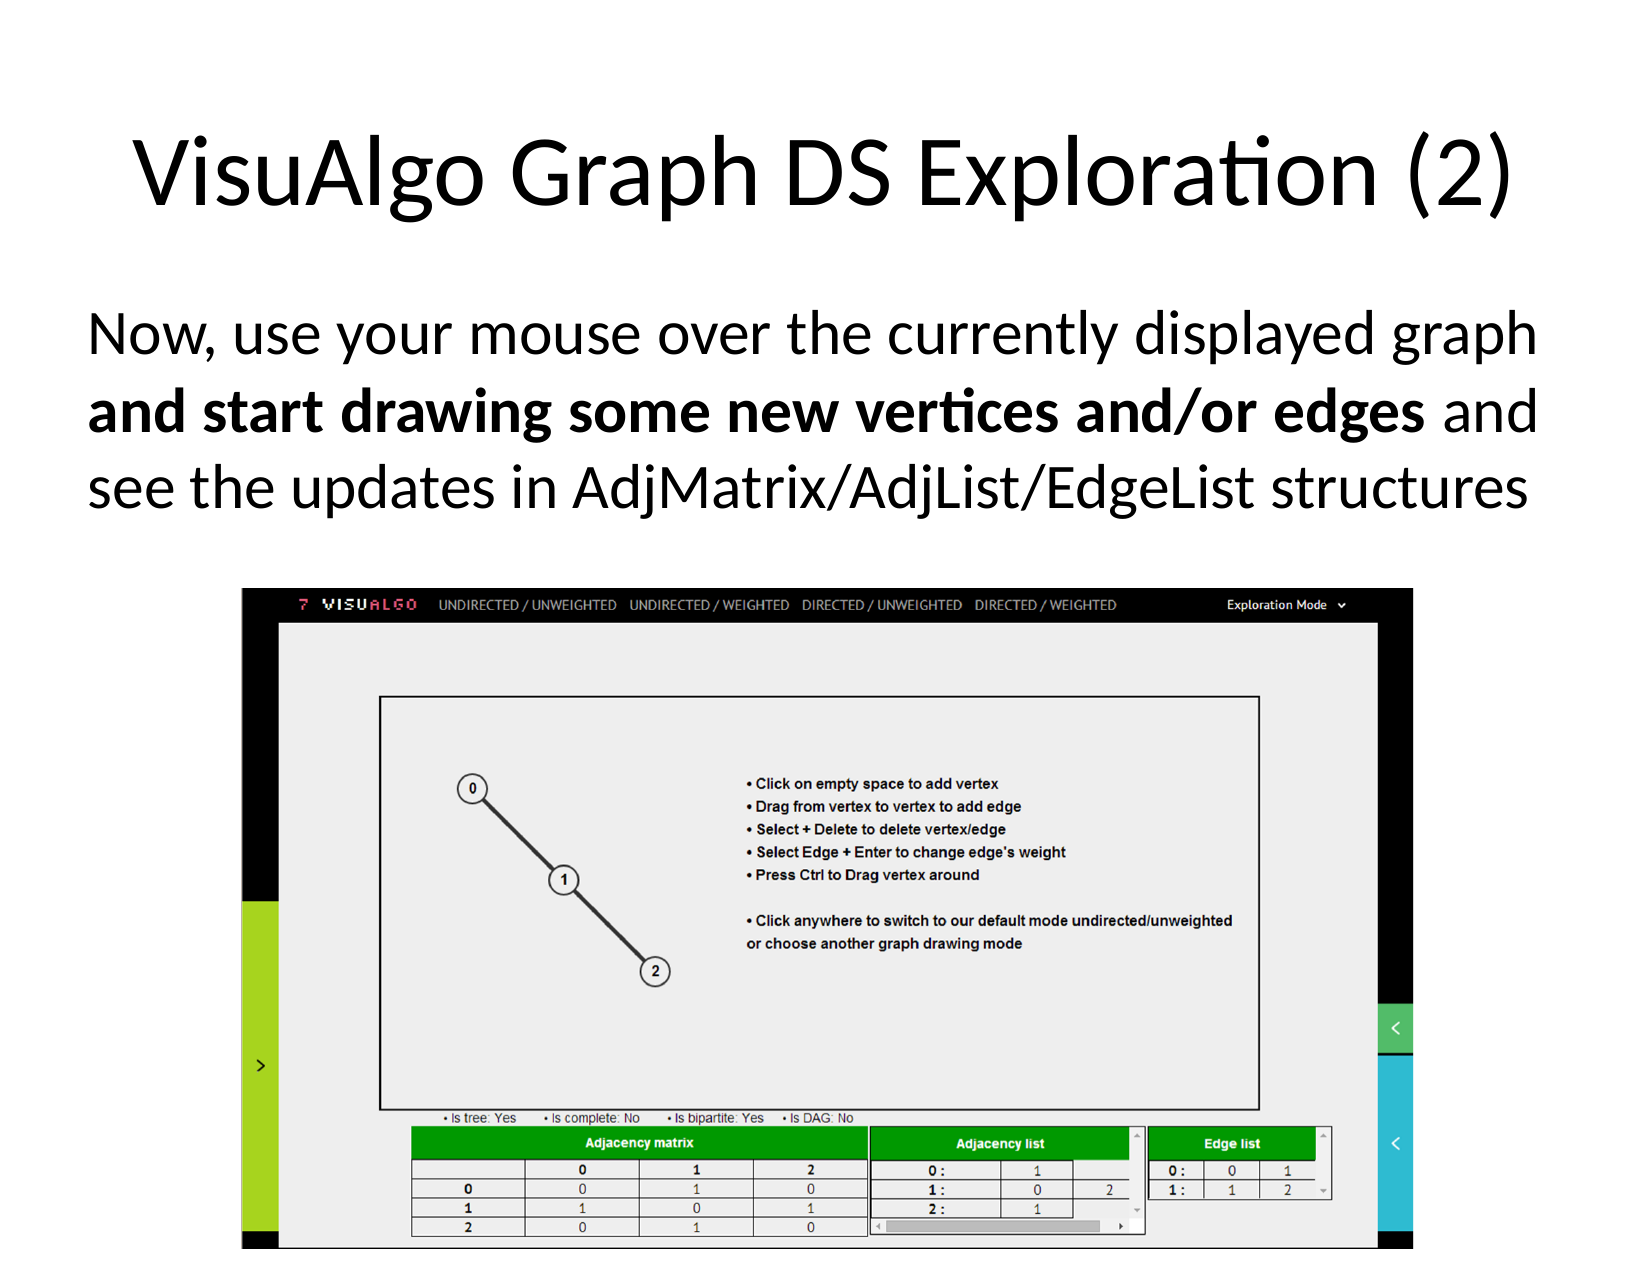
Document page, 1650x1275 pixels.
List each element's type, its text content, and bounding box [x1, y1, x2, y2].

text_box [239, 586, 1414, 1249]
title VisuAlgo Graph DS Exploration (2) [130, 104, 1520, 290]
text_box Now, use your mouse over the currently displayed graph and start drawing some new vertices and/or edges and see the updates in AdjMatrix/AdjList/EdgeList structures [85, 290, 1556, 522]
